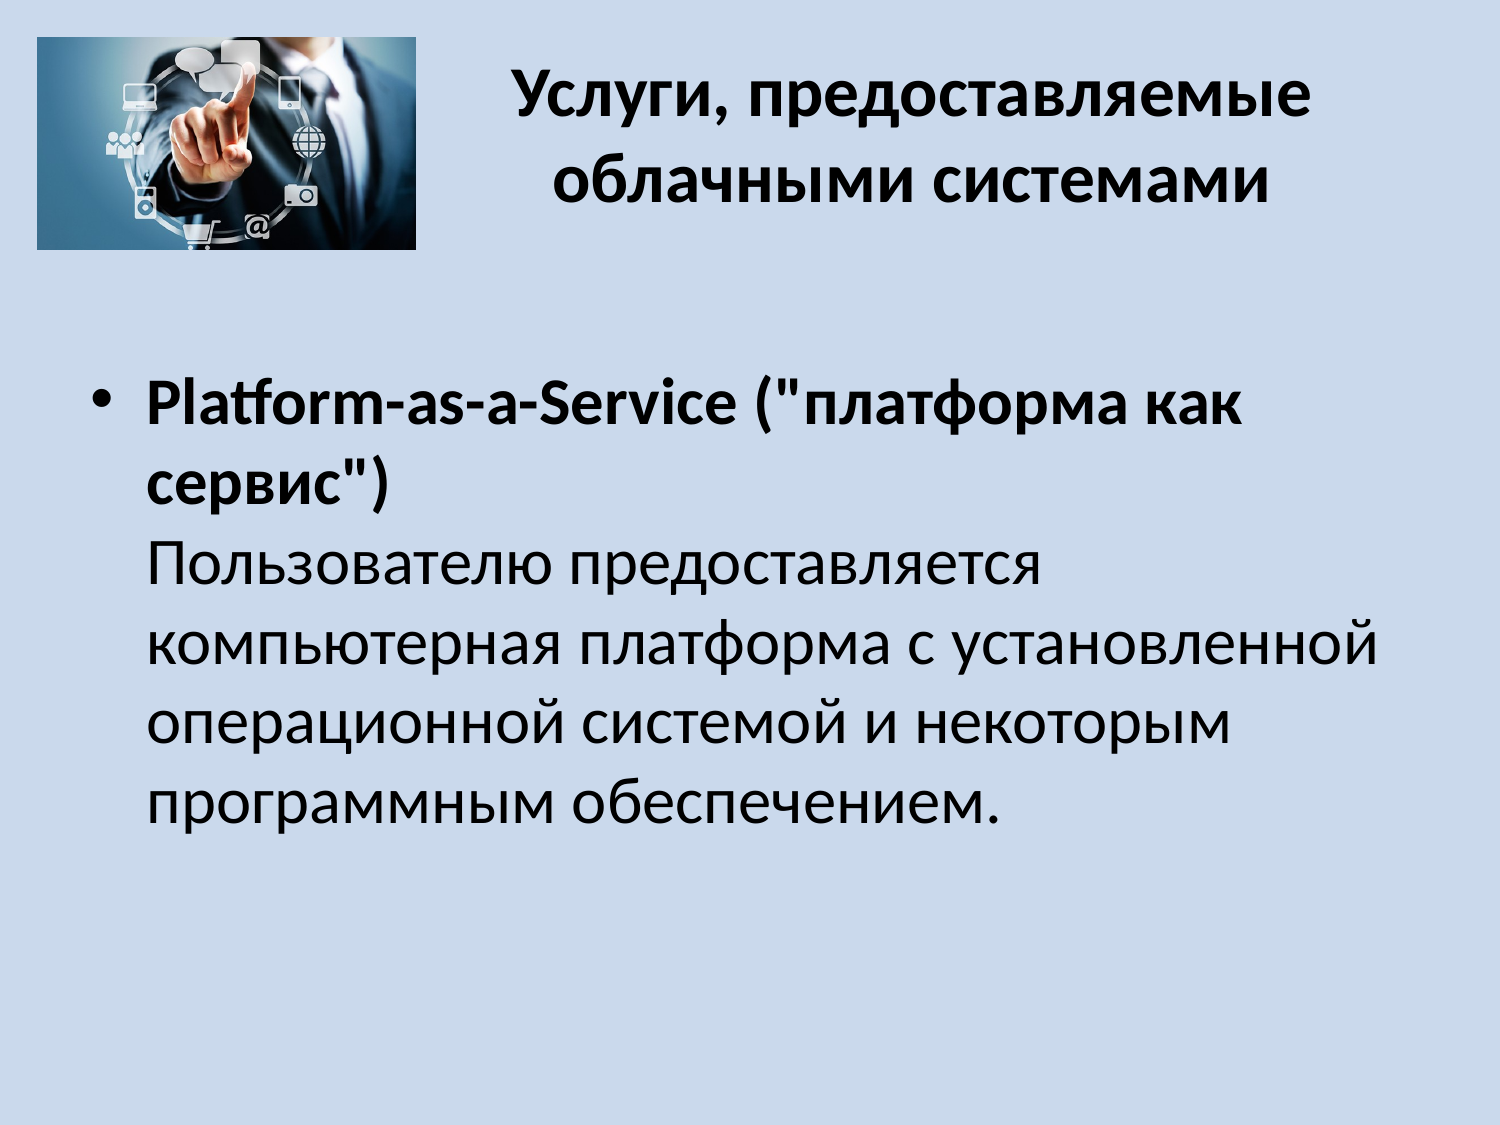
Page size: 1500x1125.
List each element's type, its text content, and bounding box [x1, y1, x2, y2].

picture [37, 37, 416, 251]
list Platform-as-a-Service ("платформа как сервис") Пользователю предоставляется компьютерная платформа с установленной операционной системой и некоторым программным обеспечением. [75, 350, 1425, 1093]
title Услуги, предоставляемые облачными системами [417, 37, 1463, 225]
